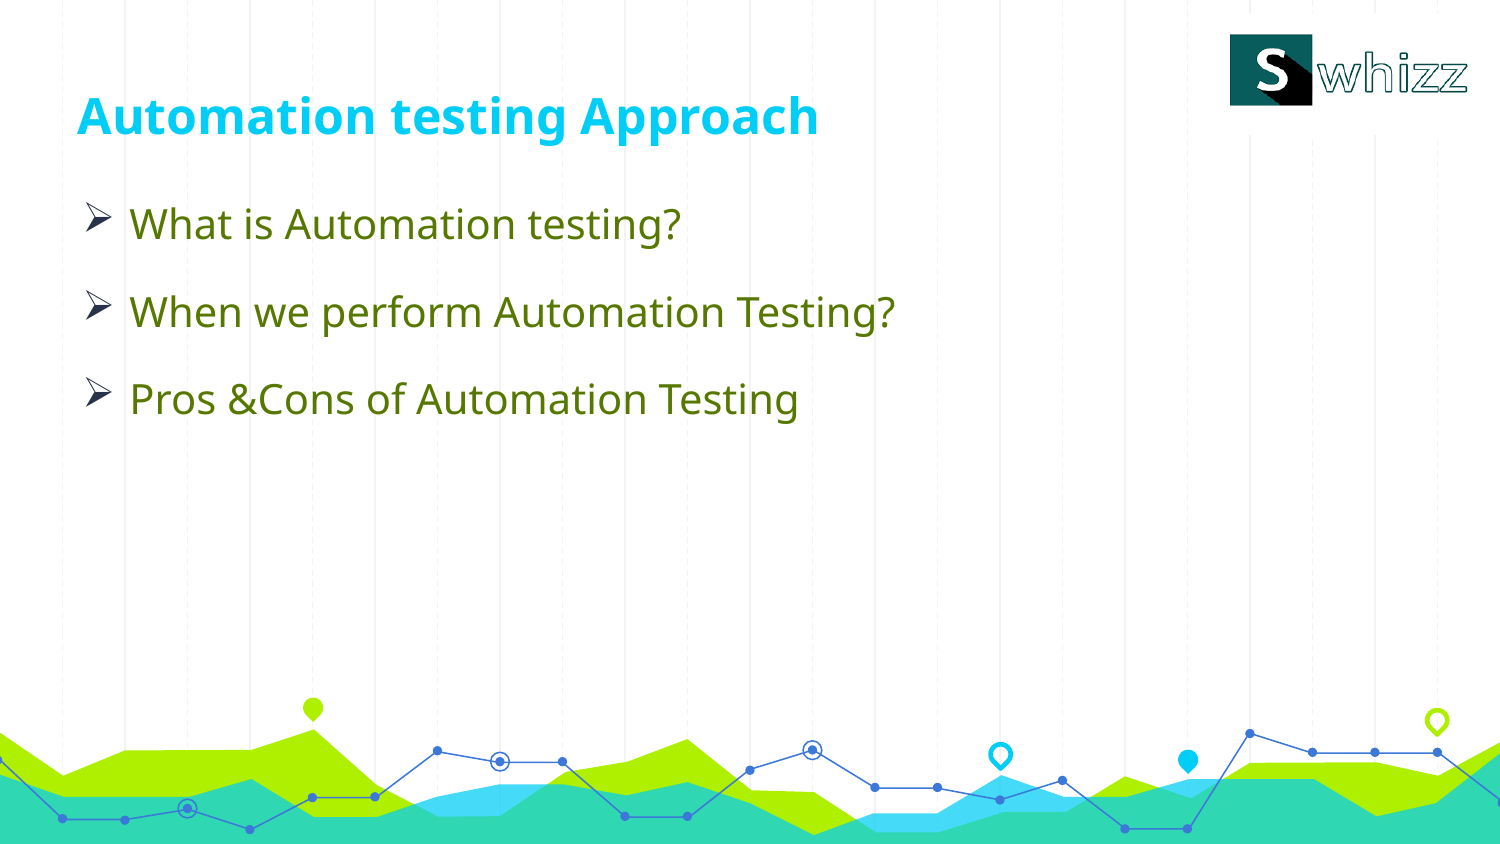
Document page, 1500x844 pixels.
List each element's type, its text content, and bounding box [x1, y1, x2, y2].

title Automation testing Approach [46, 39, 1445, 172]
picture [1214, 13, 1486, 135]
list What is Automation testing? When we perform Automation Testing? Pros &Cons of Automation Testing [51, 157, 1449, 750]
